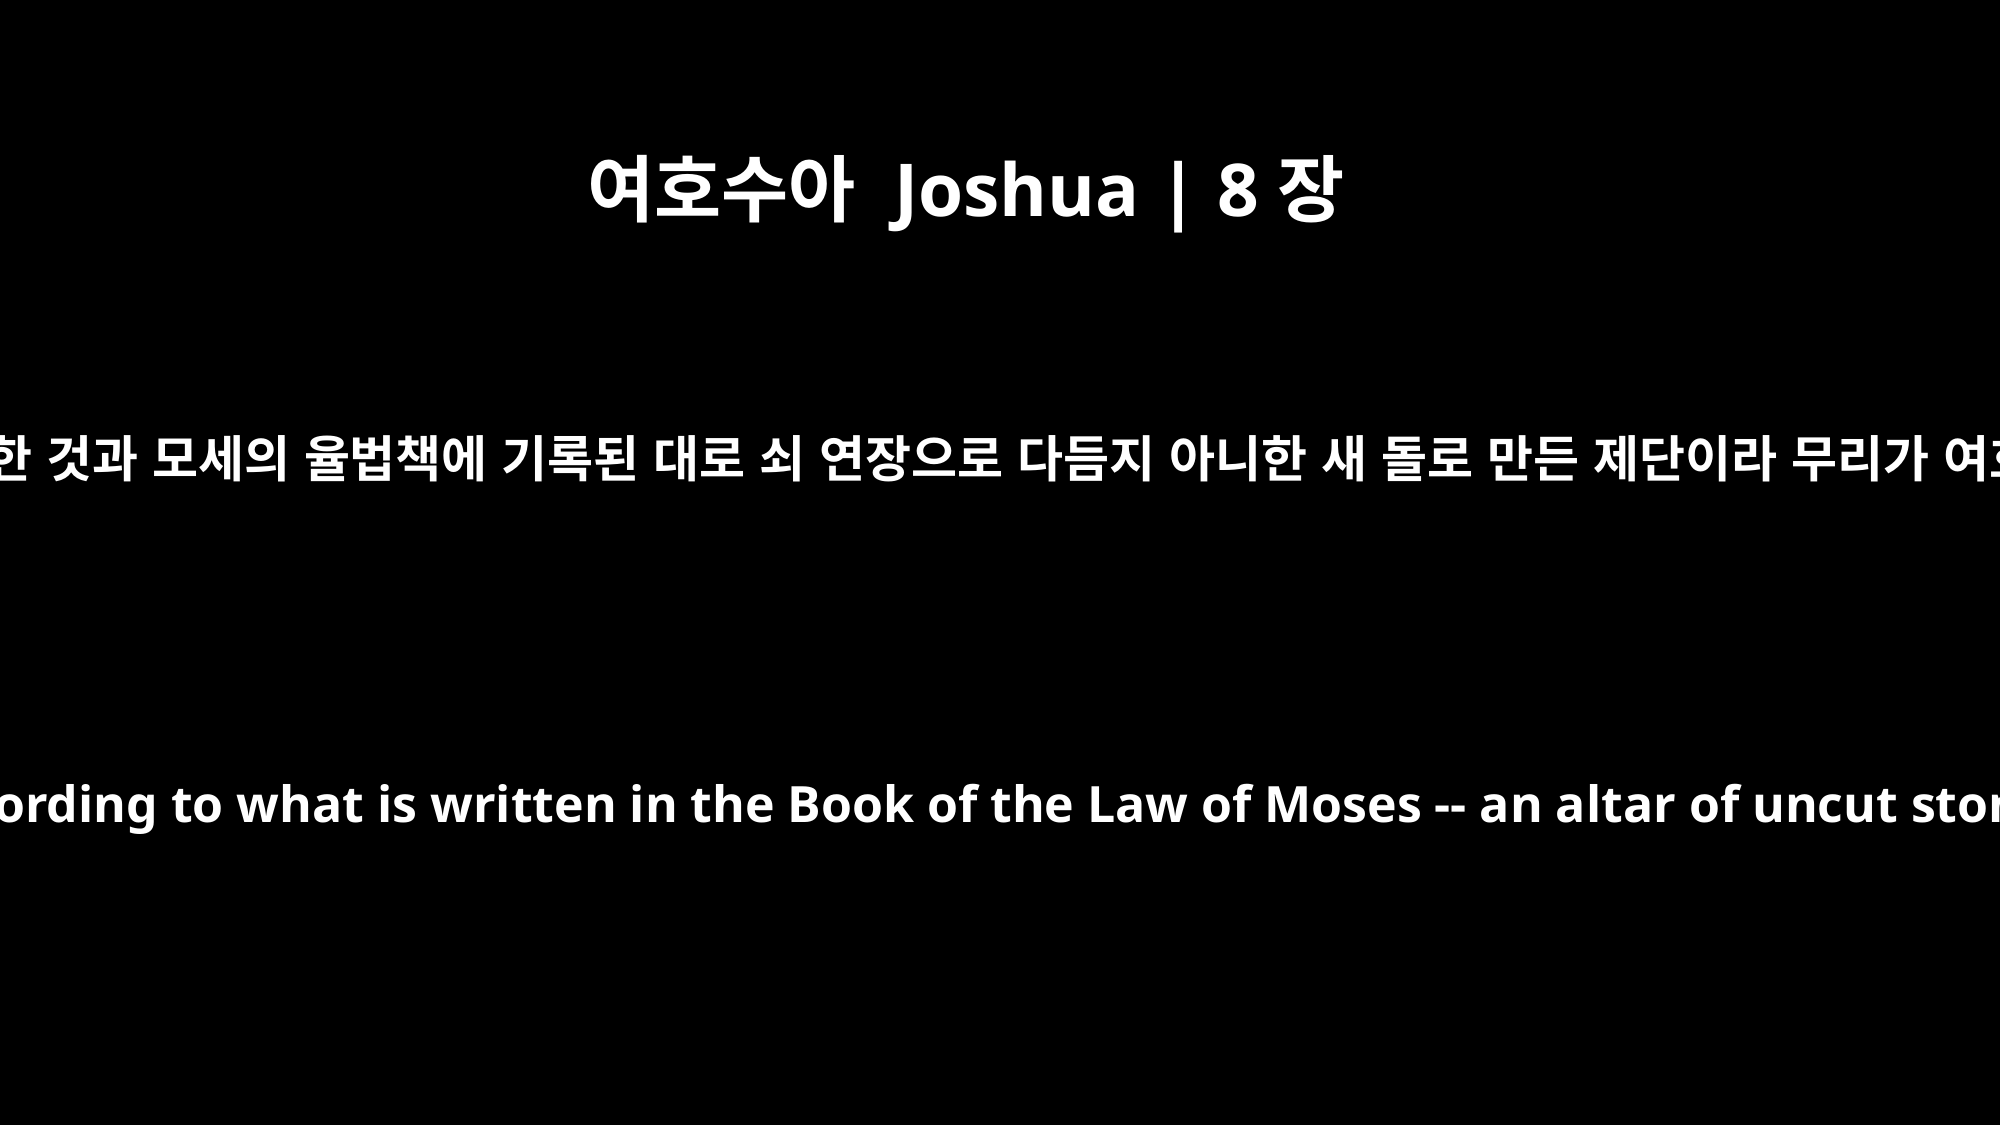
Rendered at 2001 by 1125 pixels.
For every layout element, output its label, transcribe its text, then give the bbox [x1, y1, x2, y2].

text_box 31 이는 여호와의 종 모세가 이스라엘 자손에게 명령한 것과 모세의 율법책에 기록된 대로 쇠 연장으로 다듬지 아니한 새 돌로 만든 제단이라 무리가 여호와께 번제물과 화목제물을 그 위에 드렸으며 [0, 359, 2000, 495]
text_box as Moses the servant of the LORD had commanded the Israelites. He built it according to what is written in the Book of the Law of Moses -- an altar of uncut stones, on which no iron tool had been used. On it they offered to the LORD burnt offerings and sacrificed fellowship offerings. [0, 764, 2000, 900]
text_box 여호수아 Joshua | 8장 [572, 136, 1360, 239]
